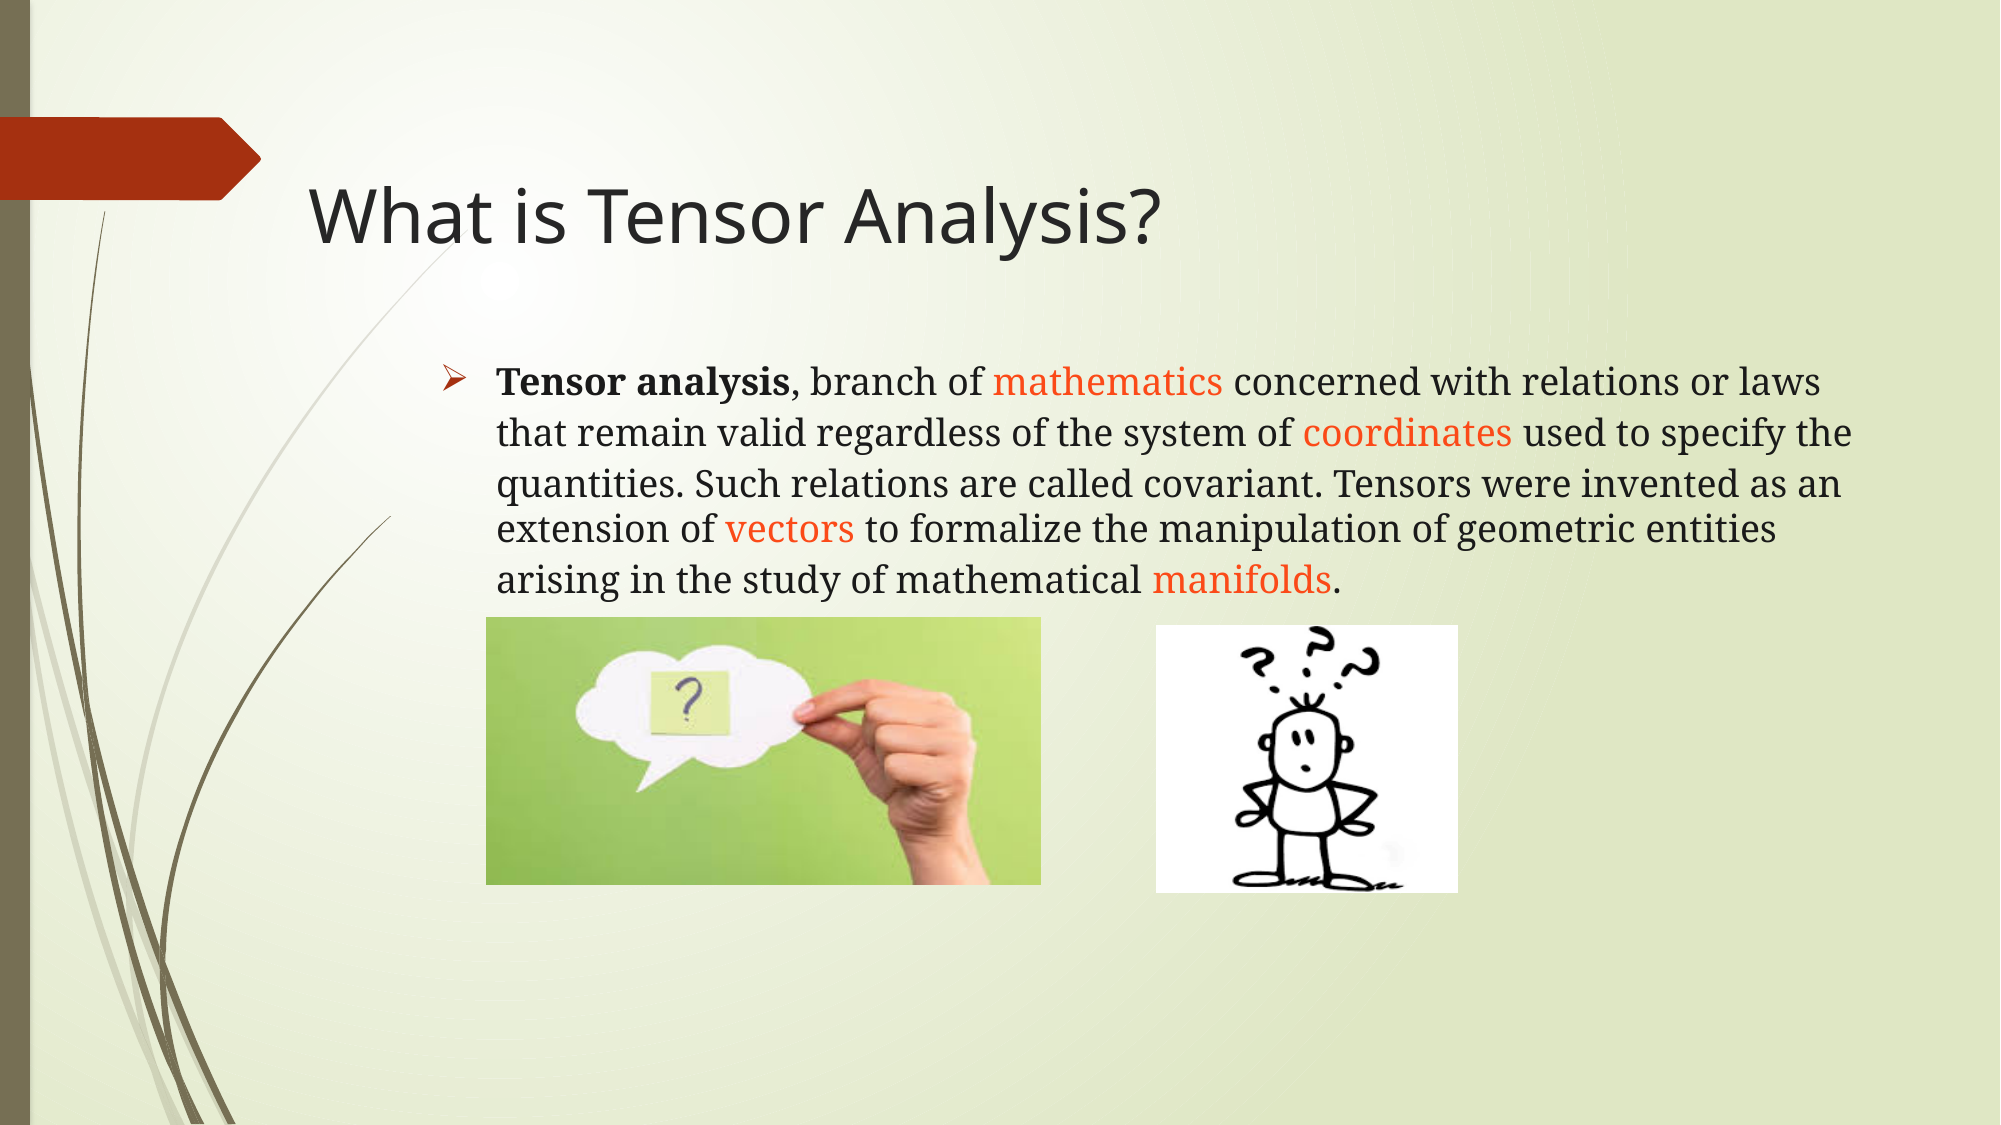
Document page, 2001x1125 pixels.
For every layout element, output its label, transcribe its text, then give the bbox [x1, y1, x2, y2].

picture [1155, 625, 1458, 894]
list Tensor analysis, branch of mathematics concerned with relations or laws that remain valid regardless of the system of coordinates used to specify the quantities. Such relations are called covariant. Tensors were invented as an extension of vectors to formalize the manipulation of geometric entities arising in the study of mathematical manifolds. [424, 350, 1888, 970]
title What is Tensor Analysis? [293, 161, 1788, 366]
picture [486, 616, 1041, 885]
